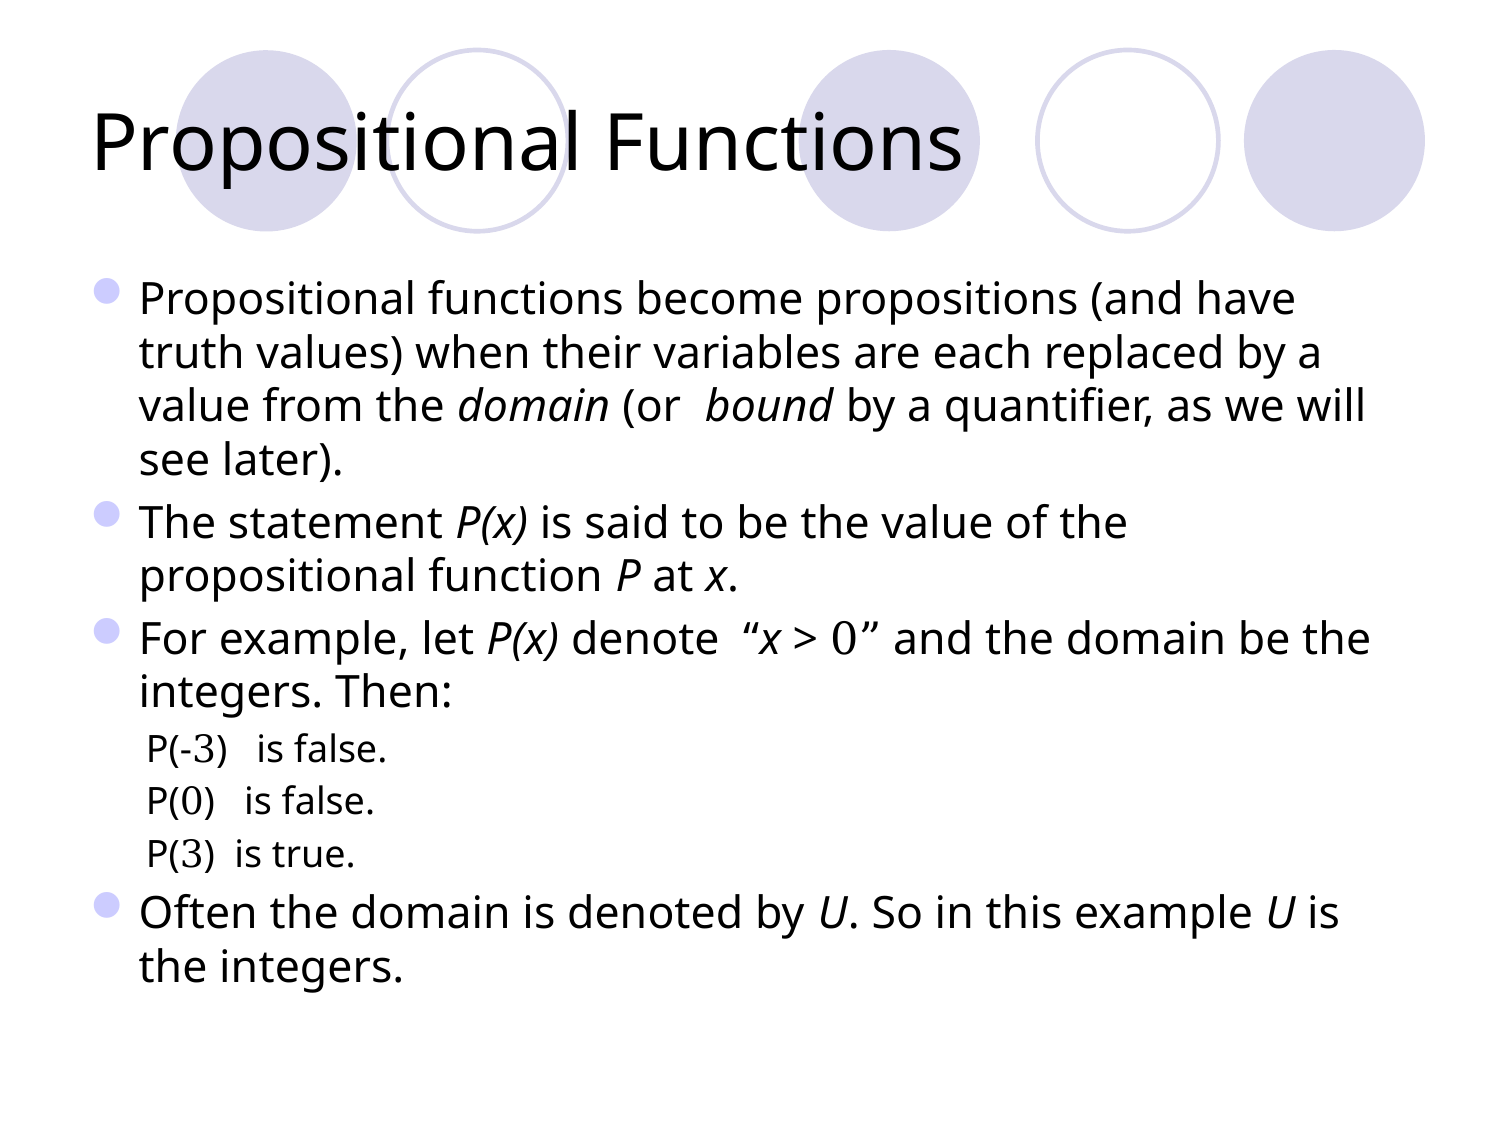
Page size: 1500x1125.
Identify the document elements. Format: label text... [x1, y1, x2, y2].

list Propositional functions become propositions (and have truth values) when their variables are each replaced by a value from the domain (or bound by a quantifier, as we will see later). The statement P(x) is said to be the value of the propositional function P at x. For example, let P(x) denote “x > 0” and the domain be the integers. Then: P(-3) is false. P(0) is false. P(3) is true. Often the domain is denoted by U. So in this example U is the integers. [75, 262, 1425, 1006]
title Propositional Functions [75, 45, 1425, 233]
